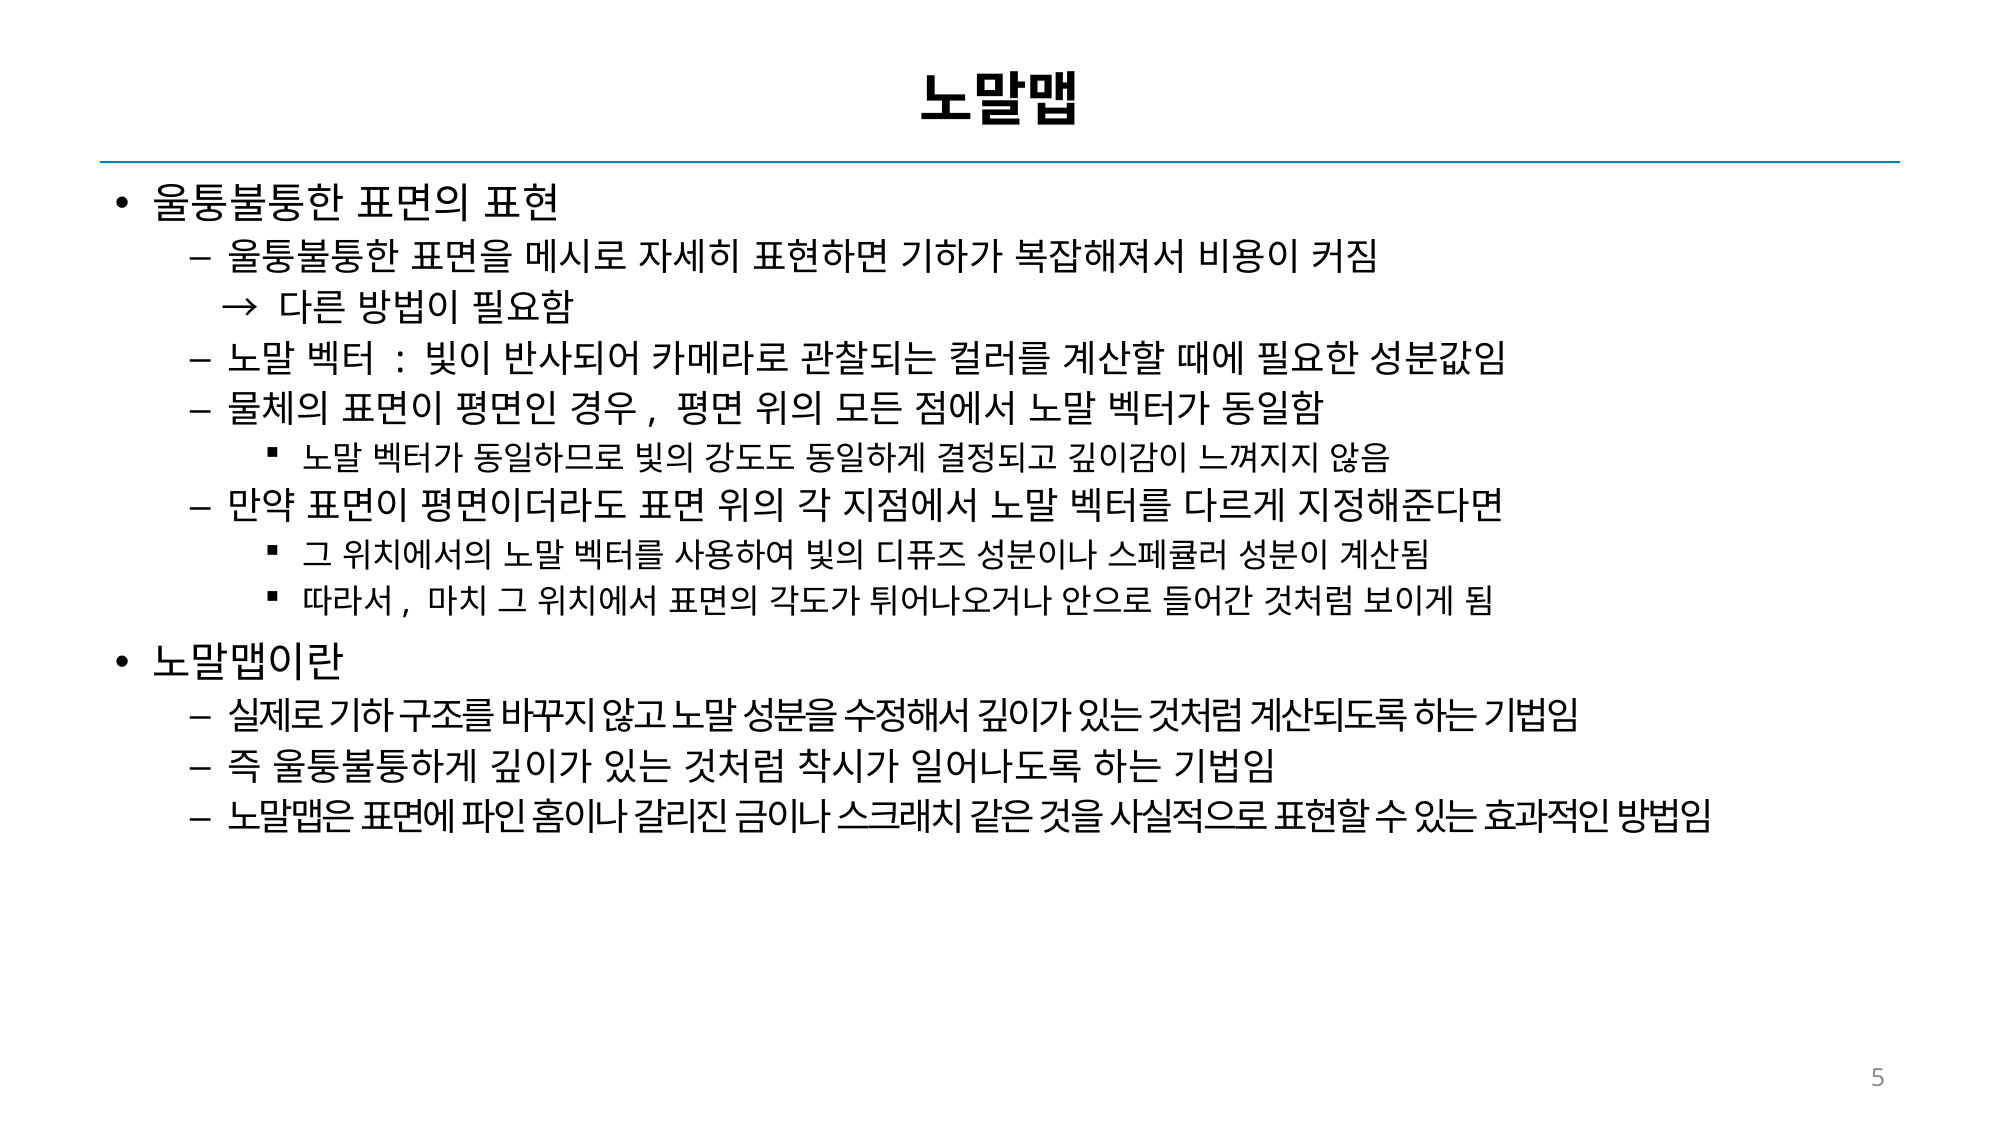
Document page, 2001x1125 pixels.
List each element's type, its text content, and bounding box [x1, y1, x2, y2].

slide_number 5 [1412, 1054, 1900, 1103]
list 울퉁불퉁한 표면의 표현 울퉁불퉁한 표면을 메시로 자세히 표현하면 기하가 복잡해져서 비용이 커짐 → 다른 방법이 필요함 노말 벡터 : 빛이 반사되어 카메라로 관찰되는 컬러를 계산할 때에 필요한 성분값임 물체의 표면이 평면인 경우, 평면 위의 모든 점에서 노말 벡터가 동일함 노말 벡터가 동일하므로 빛의 강도도 동일하게 결정되고 깊이감이 느껴지지 않음 만약 표면이 평면이더라도 표면 위의 각 지점에서 노말 벡터를 다르게 지정해준다면 그 위치에서의 노말 벡터를 사용하여 빛의 디퓨즈 성분이나 스페큘러 성분이 계산됨 따라서, 마치 그 위치에서 표면의 각도가 튀어나오거나 안으로 들어간 것처럼 보이게 됨 노말맵이란 실제로 기하 구조를 바꾸지 않고 노말 성분을 수정해서 깊이가 있는 것처럼 계산되도록 하는 기법임 즉 울퉁불퉁하게 깊이가 있는 것처럼 착시가 일어나도록 하는 기법임 노말맵은 표면에 파인 홈이나 갈리진 금이나 스크래치 같은 것을 사실적으로 표현할 수 있는 효과적인 방법임 [99, 174, 1900, 1042]
title 노말맵 [99, 55, 1900, 148]
